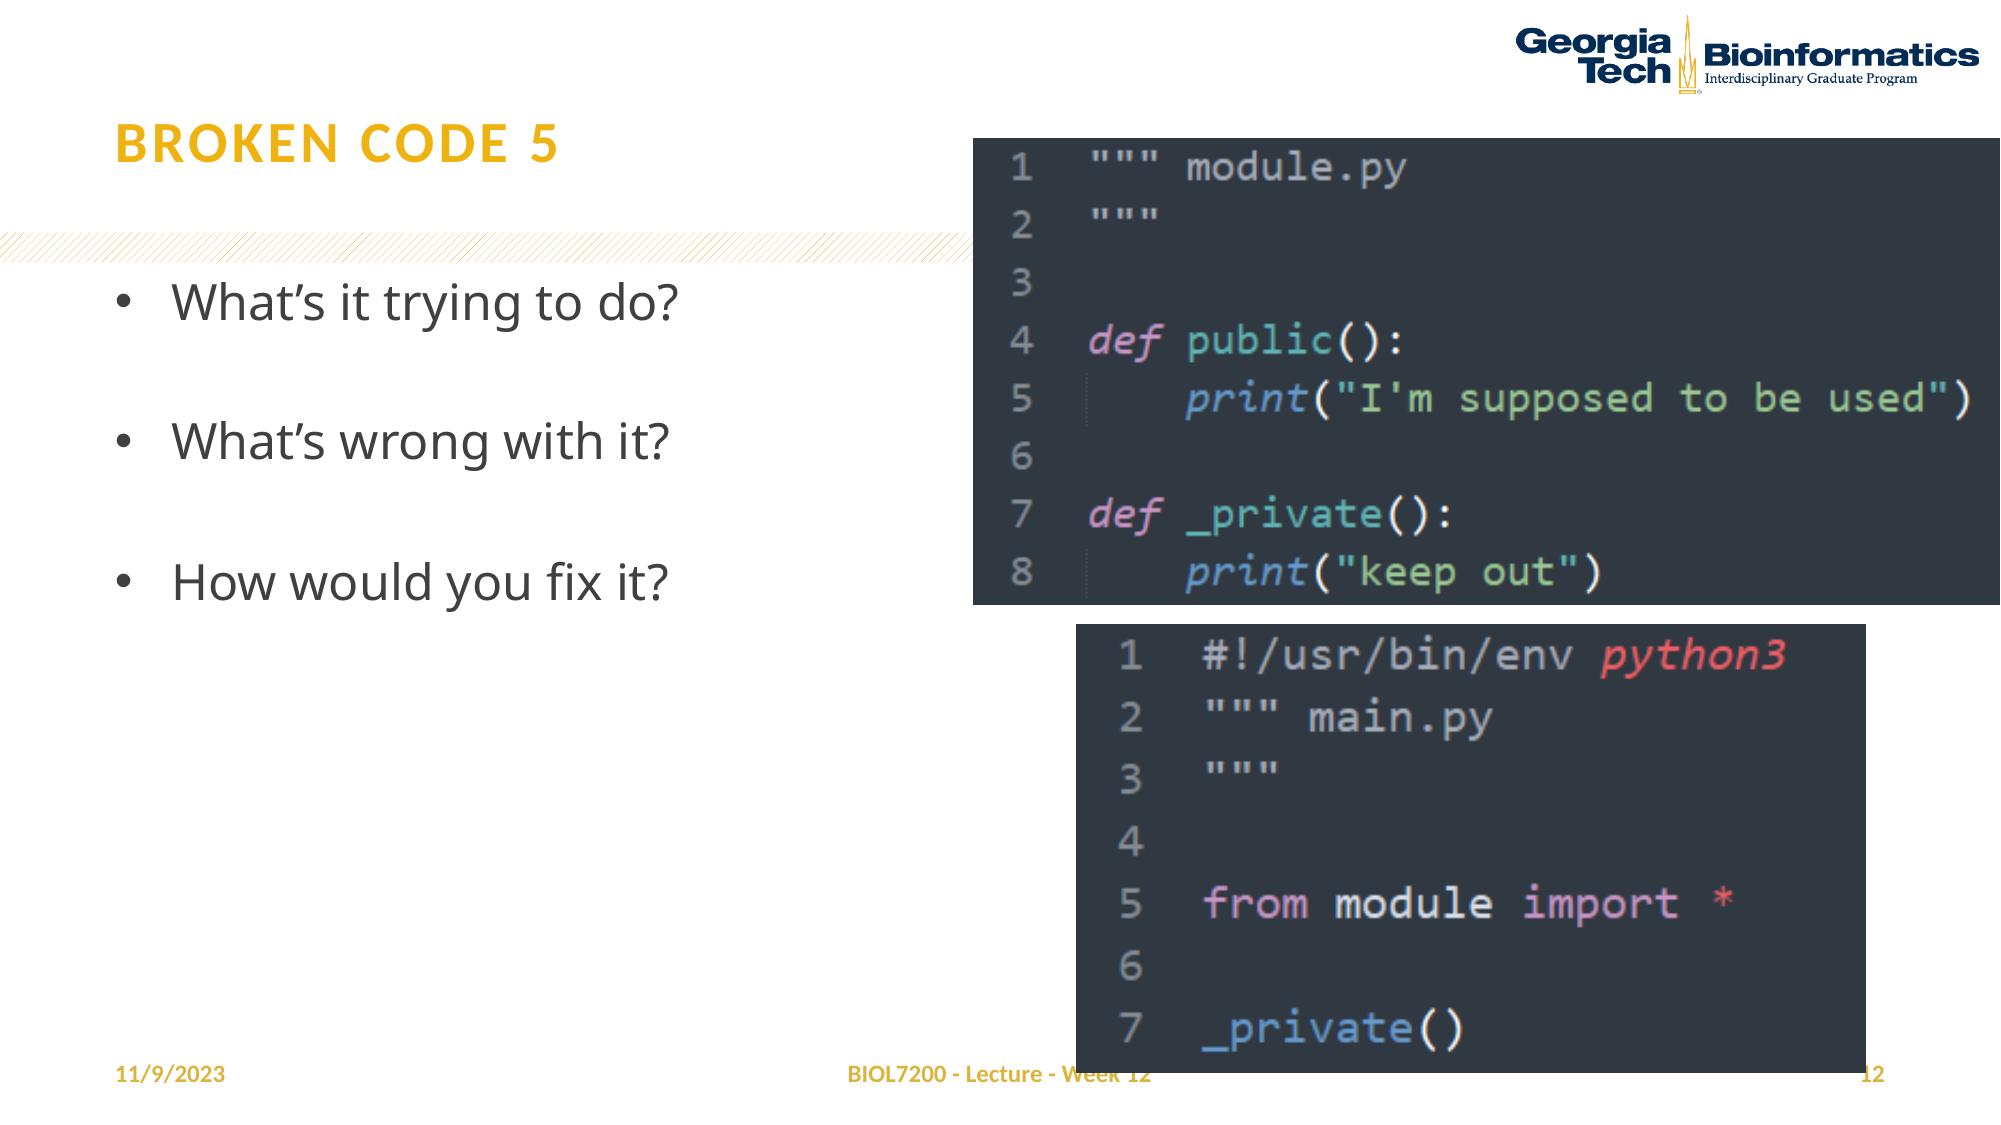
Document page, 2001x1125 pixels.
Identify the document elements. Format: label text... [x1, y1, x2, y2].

picture [1076, 623, 1866, 1073]
picture [1516, 15, 1979, 94]
list What’s it trying to do? What’s wrong with it? How would you fix it? [99, 262, 984, 1005]
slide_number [99, 1042, 567, 1103]
slide_number 12 [1433, 1042, 1900, 1103]
picture [972, 138, 2000, 605]
footer BIOL7200 - Lecture - Week 12 [683, 1042, 1317, 1103]
title Broken code 5 [99, 45, 1900, 233]
